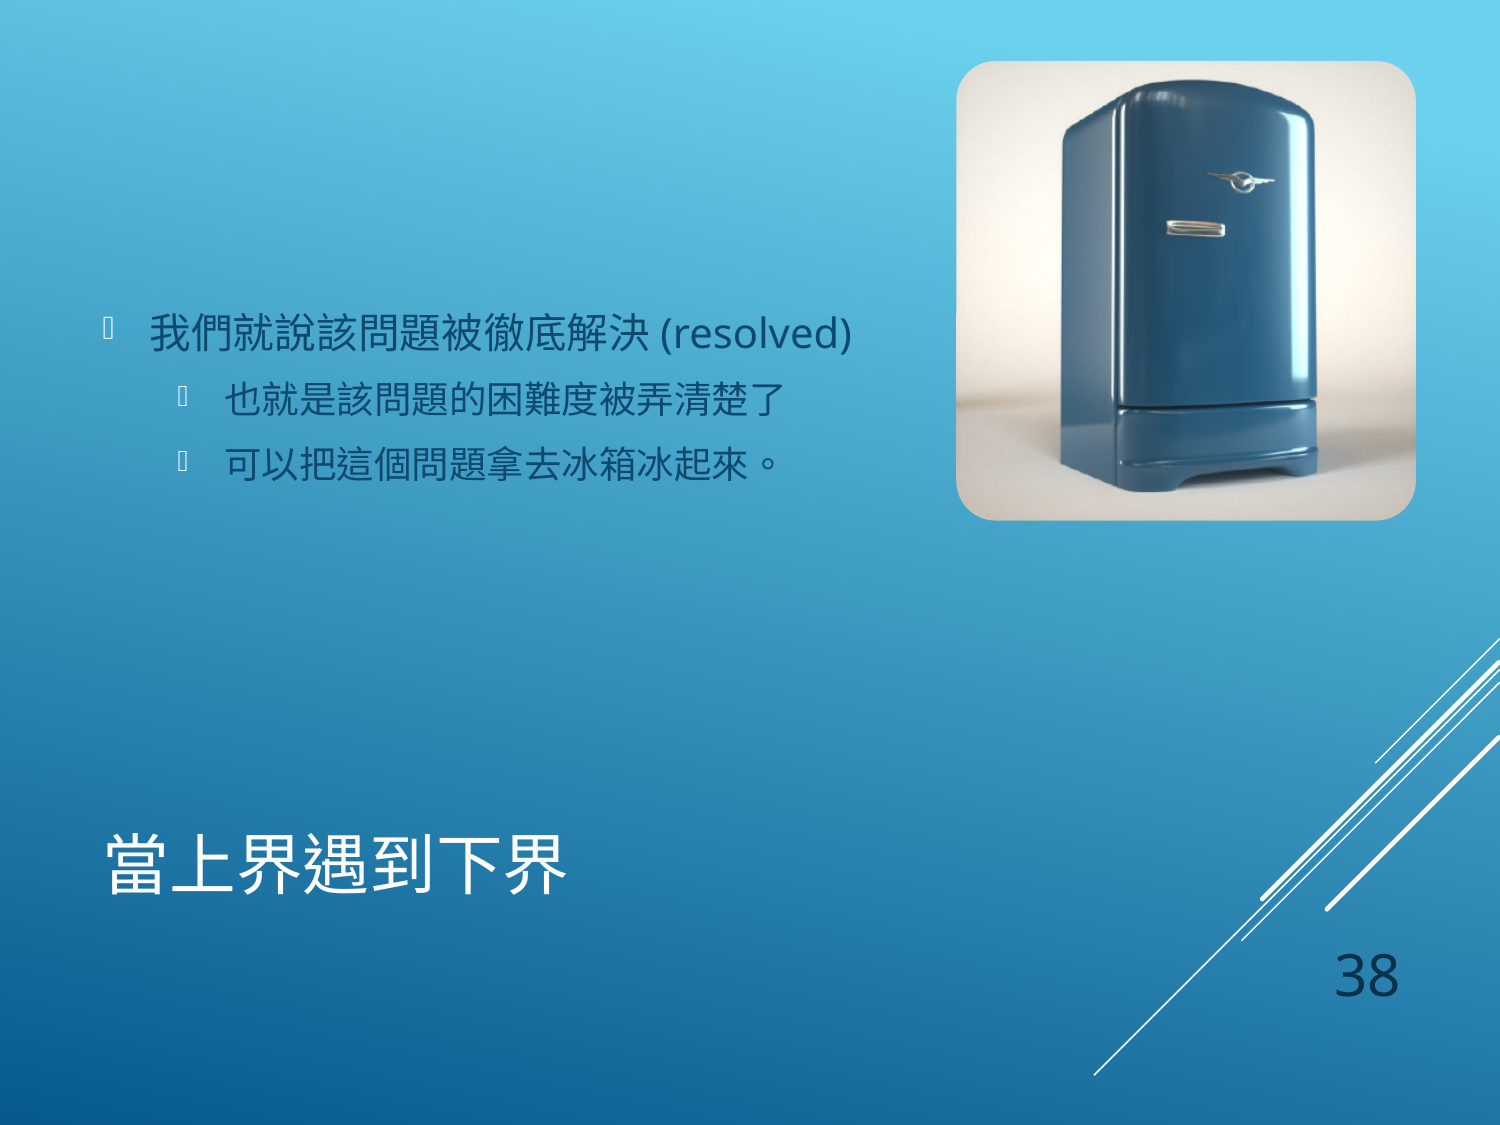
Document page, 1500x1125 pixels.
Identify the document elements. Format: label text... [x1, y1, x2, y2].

title 當上界遇到下界 [87, 737, 1163, 988]
picture [956, 60, 1417, 521]
list 我們就說該問題被徹底解決(resolved) 也就是該問題的困難度被弄清楚了 可以把這個問題拿去冰箱冰起來。 [87, 87, 1163, 706]
slide_number 38 [1275, 915, 1416, 1025]
